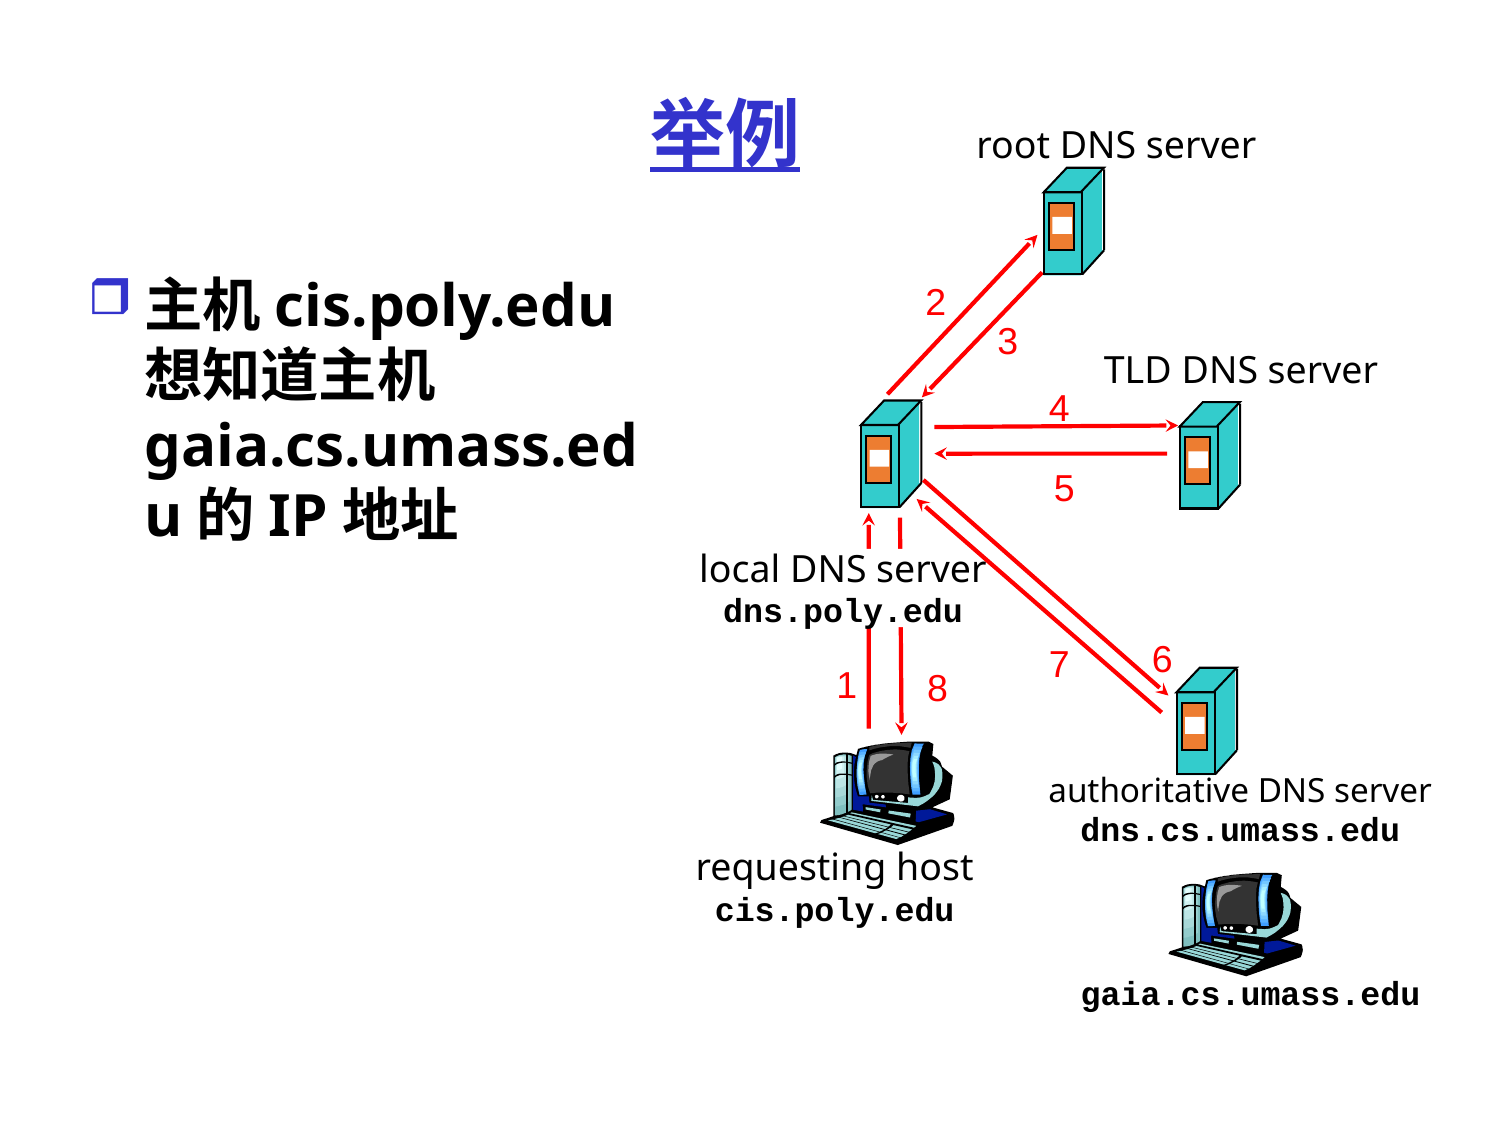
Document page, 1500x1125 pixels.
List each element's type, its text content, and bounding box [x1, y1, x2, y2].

text_box 主机cis.poly.edu想知道主机gaia.cs.umass.edu的IP地址 [72, 260, 675, 1023]
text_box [679, 113, 1456, 1020]
text_box 举例 [87, 37, 1363, 225]
